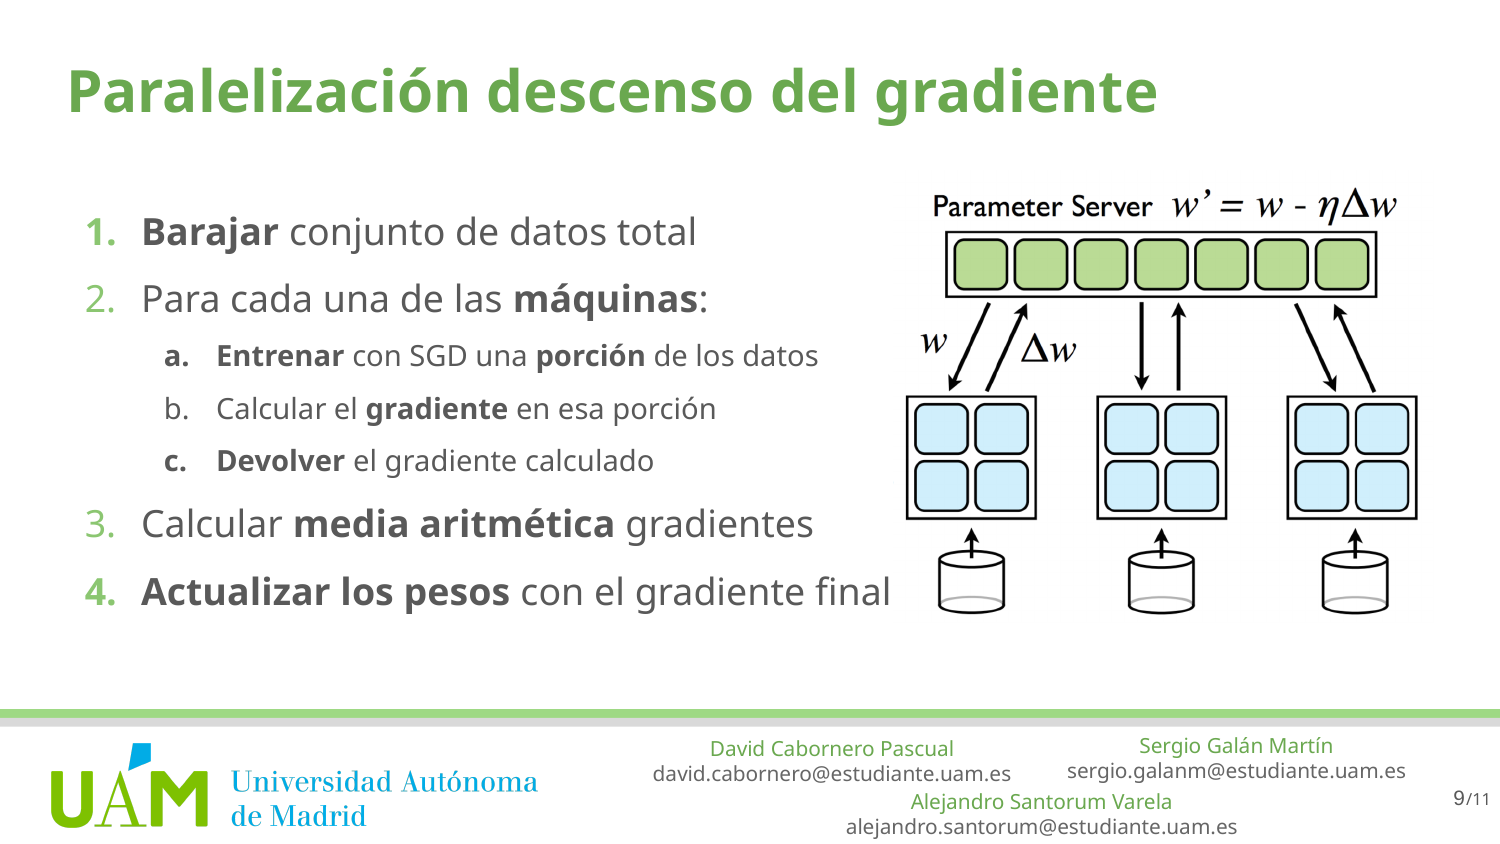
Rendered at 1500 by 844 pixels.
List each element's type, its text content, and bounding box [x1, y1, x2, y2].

slide_number ‹#› [1389, 764, 1480, 830]
text_box [0, 717, 1011, 727]
text_box Sergio Galán Martín sergio.galanm@estudiante.uam.es [1011, 717, 1462, 789]
text_box [0, 709, 1500, 717]
picture [50, 743, 538, 828]
text_box [1462, 717, 1500, 727]
list Barajar conjunto de datos total Para cada una de las máquinas: Entrenar con SGD una porción de los datos Calcular el gradiente en esa porción Devolver el gradiente calculado Calcular media aritmética gradientes Actualizar los pesos con el gradiente final [51, 170, 910, 673]
title Paralelización descenso del gradiente [51, 39, 1449, 134]
text_box Alejandro Santorum Varela alejandro.santorum@estudiante.uam.es [798, 773, 1286, 844]
picture [893, 169, 1434, 623]
text_box /11 [1451, 773, 1500, 814]
text_box David Cabornero Pascual david.cabornero@estudiante.uam.es [603, 720, 1061, 796]
